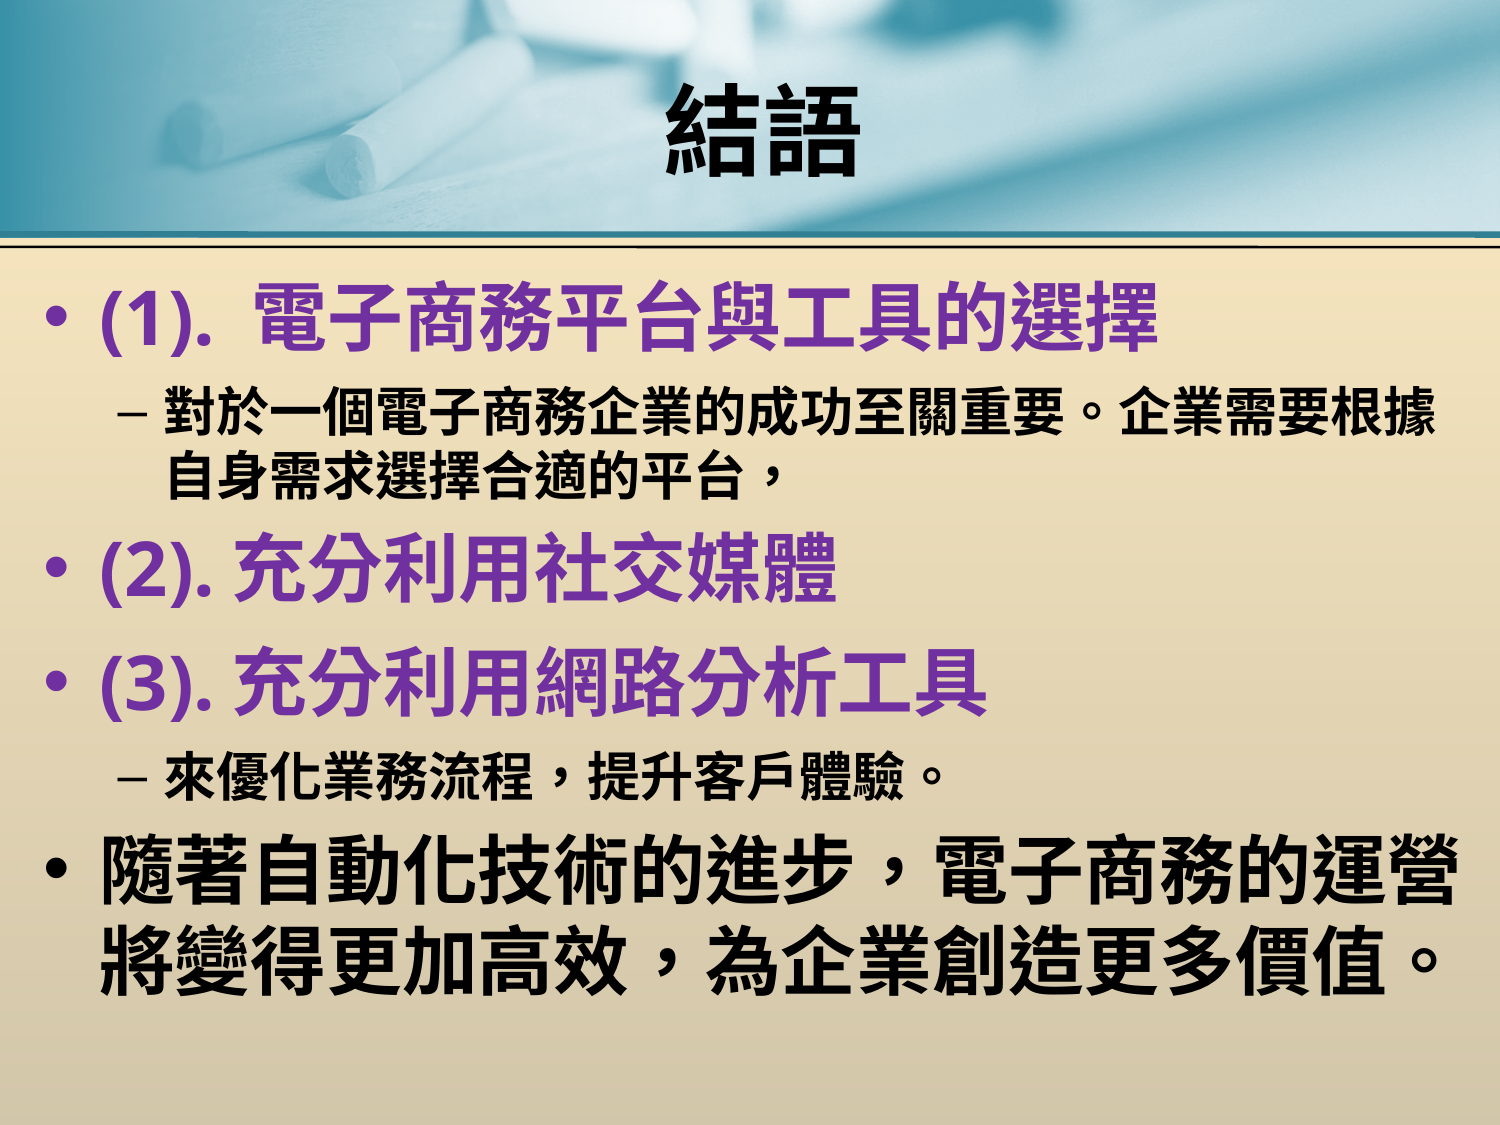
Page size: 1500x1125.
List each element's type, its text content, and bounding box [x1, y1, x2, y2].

list (1). 電子商務平台與工具的選擇 對於一個電子商務企業的成功至關重要。企業需要根據自身需求選擇合適的平台， (2).充分利用社交媒體 (3).充分利用網路分析工具 來優化業務流程，提升客戶體驗。 隨著自動化技術的進步，電子商務的運營將變得更加高效，為企業創造更多價值。 [29, 262, 1481, 1103]
title 結語 [45, 24, 1481, 233]
